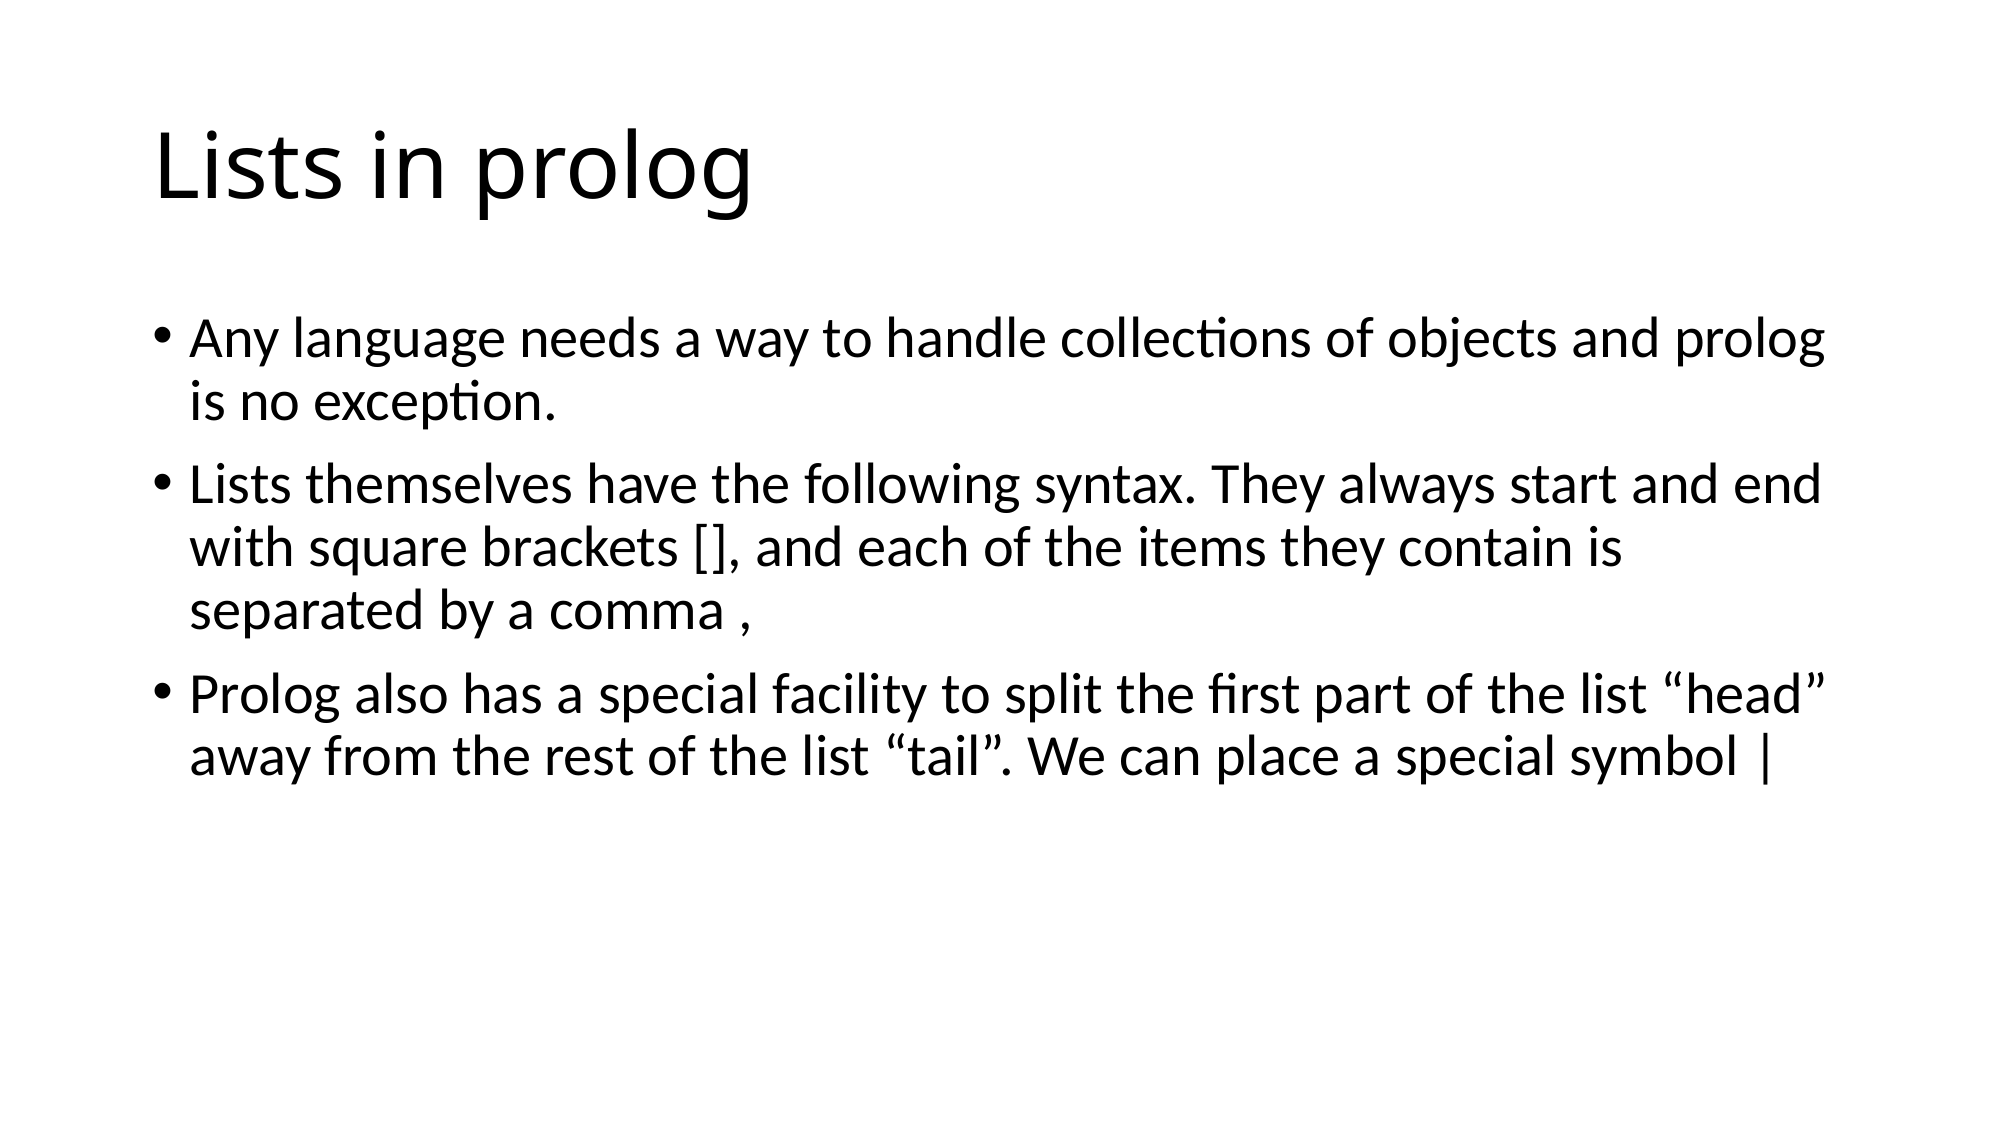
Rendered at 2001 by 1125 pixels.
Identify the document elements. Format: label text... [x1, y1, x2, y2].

title Lists in prolog [137, 59, 1863, 278]
list Any language needs a way to handle collections of objects and prolog is no exception. Lists themselves have the following syntax. They always start and end with square brackets [], and each of the items they contain is separated by a comma , Prolog also has a special facility to split the first part of the list “head” away from the rest of the list “tail”. We can place a special symbol | [137, 299, 1863, 1014]
